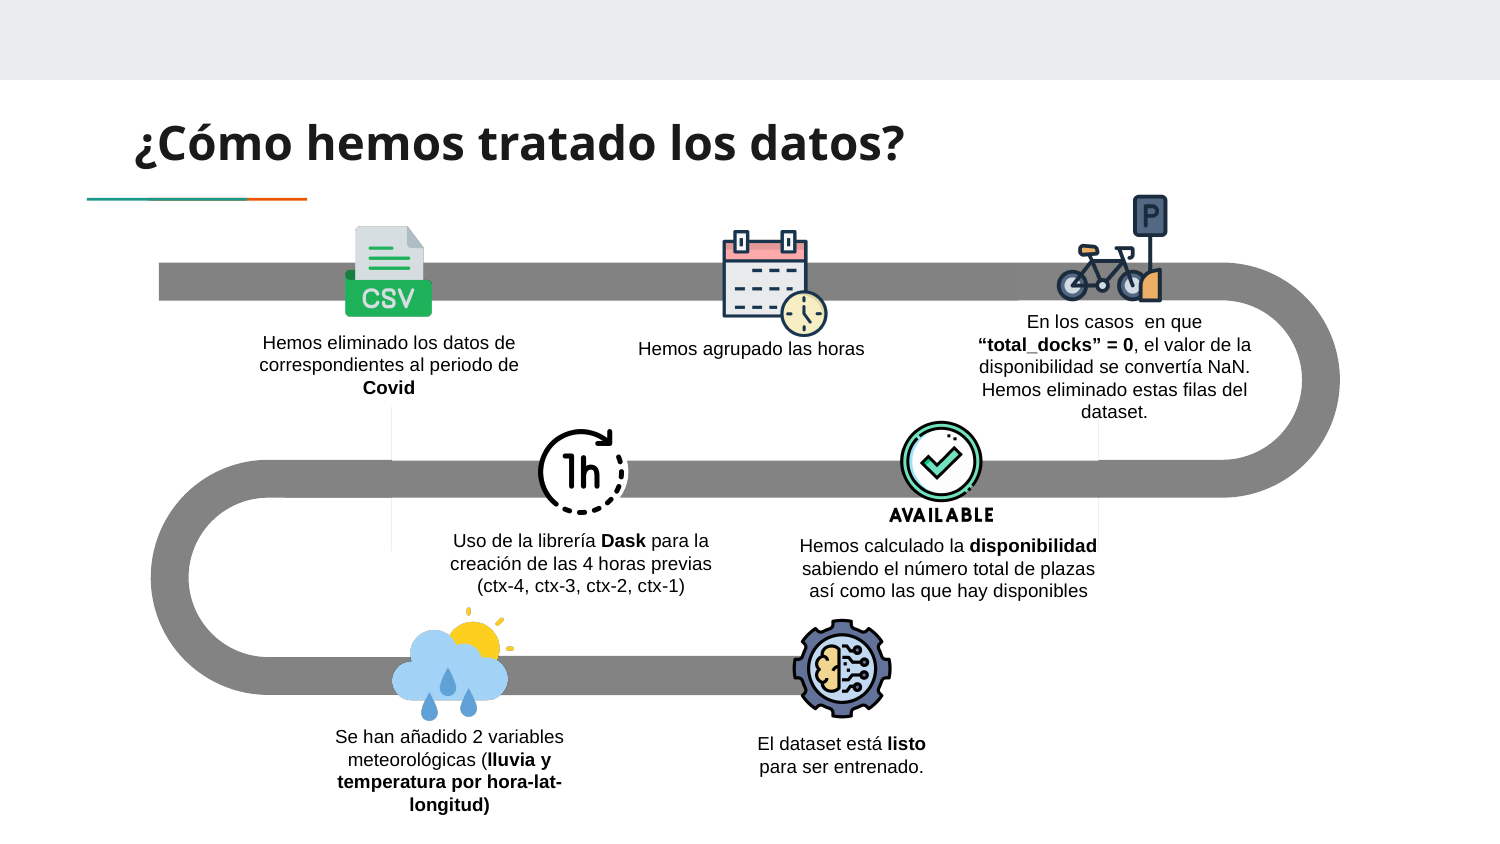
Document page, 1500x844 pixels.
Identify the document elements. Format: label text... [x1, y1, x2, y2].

picture [721, 229, 829, 337]
text_box Uso de la librería Dask para la creación de las 4 horas previas (ctx-4, ctx-3, ctx-2, ctx-1) [425, 521, 737, 604]
text_box Hemos agrupado las horas [605, 329, 897, 367]
picture [889, 419, 993, 523]
text_box Hemos calculado la disponibilidad sabiendo el número total de plazas así como las que hay disponibles [774, 526, 1123, 610]
text_box [997, 460, 1100, 498]
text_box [538, 428, 629, 515]
title ¿Cómo hemos tratado los datos? [119, 98, 1381, 186]
text_box [158, 262, 330, 301]
text_box [1018, 262, 1045, 301]
picture [392, 603, 514, 725]
text_box [633, 460, 884, 498]
text_box El dataset está listo para ser entrenado. [721, 724, 962, 785]
text_box En los casos en que “total_docks” = 0, el valor de la disponibilidad se convertía NaN. Hemos eliminado estas filas del dataset. [953, 302, 1276, 431]
text_box [1098, 262, 1340, 498]
text_box Hemos eliminado los datos de correspondientes al periodo de Covid [228, 323, 550, 406]
picture [790, 617, 893, 720]
text_box [446, 262, 716, 301]
picture [1050, 185, 1173, 308]
text_box [392, 460, 533, 498]
text_box [832, 262, 1018, 301]
text_box Se han añadido 2 variables meteorológicas (lluvia y temperatura por hora-lat-longitud) [293, 717, 606, 823]
text_box [150, 406, 392, 695]
text_box [518, 655, 785, 696]
picture [335, 218, 443, 326]
